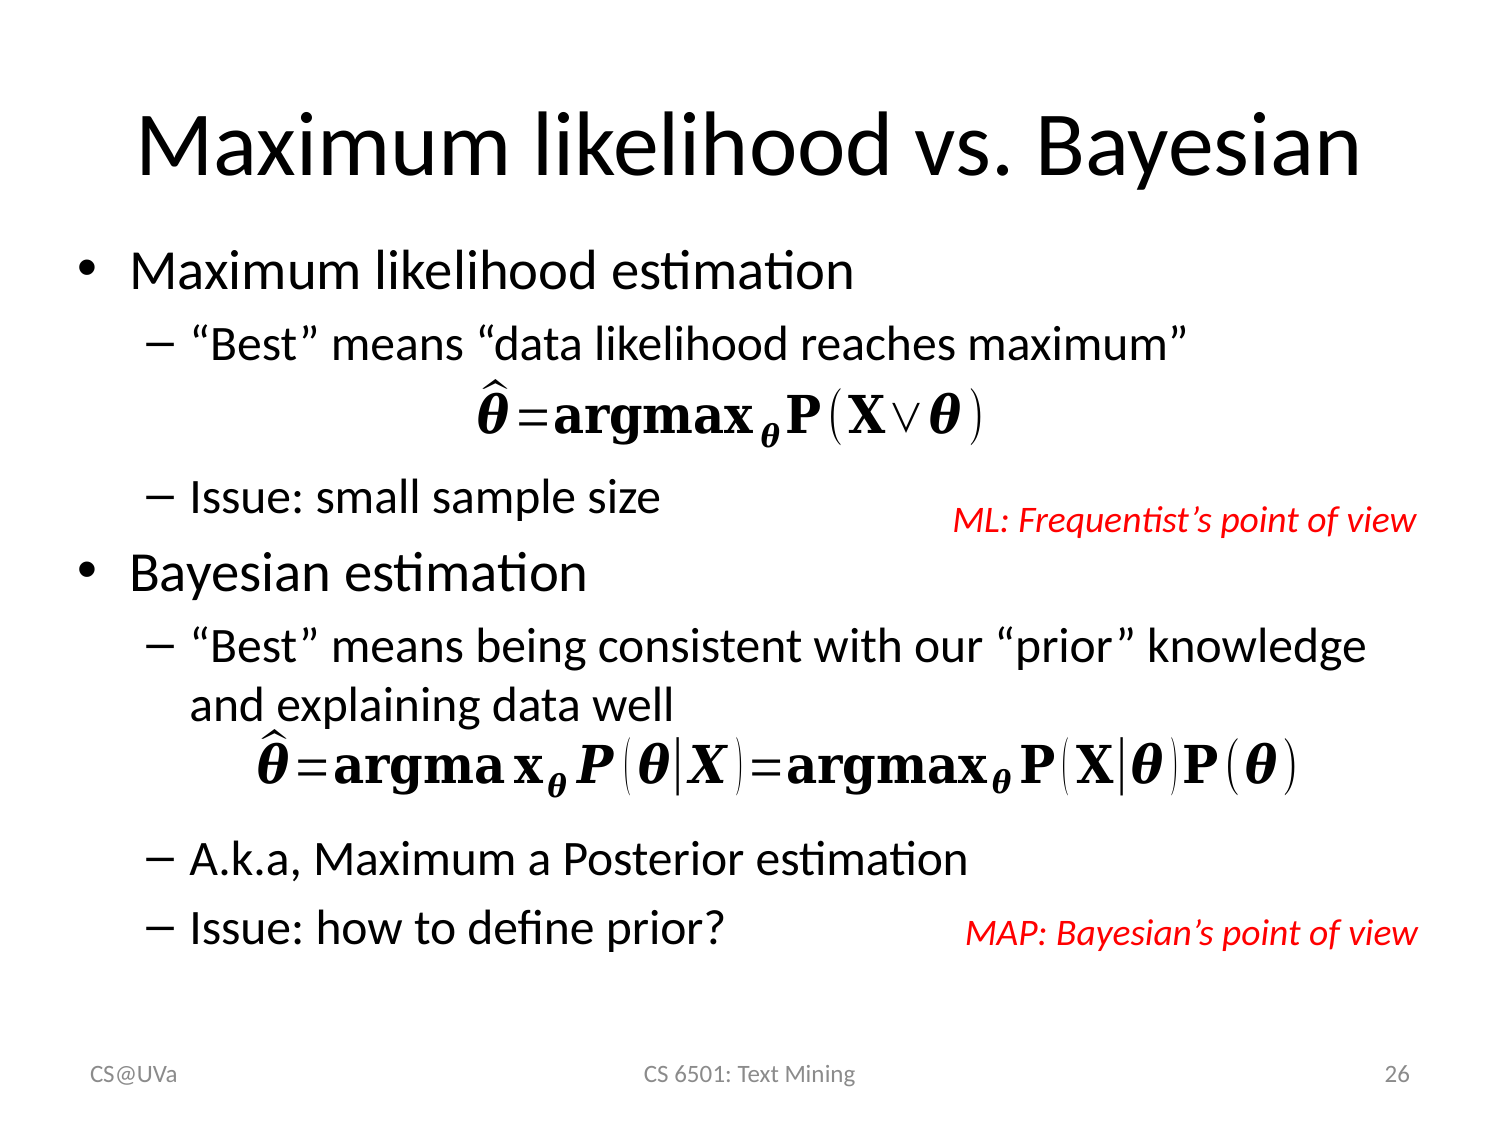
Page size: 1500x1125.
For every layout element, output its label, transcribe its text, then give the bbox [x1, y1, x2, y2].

text_box MAP: Bayesian’s point of view [950, 900, 1450, 961]
list Maximum likelihood estimation “Best” means “data likelihood reaches maximum” Issue: small sample size Bayesian estimation “Best” means being consistent with our “prior” knowledge and explaining data well A.k.a, Maximum a Posterior estimation Issue: how to define prior? [62, 224, 1450, 963]
slide_number CS@UVa [75, 1042, 425, 1103]
text_box ML: Frequentist’s point of view [937, 487, 1438, 548]
footer CS 6501: Text Mining [512, 1042, 988, 1103]
title Maximum likelihood vs. Bayesian [75, 45, 1425, 224]
slide_number 26 [1074, 1042, 1425, 1103]
